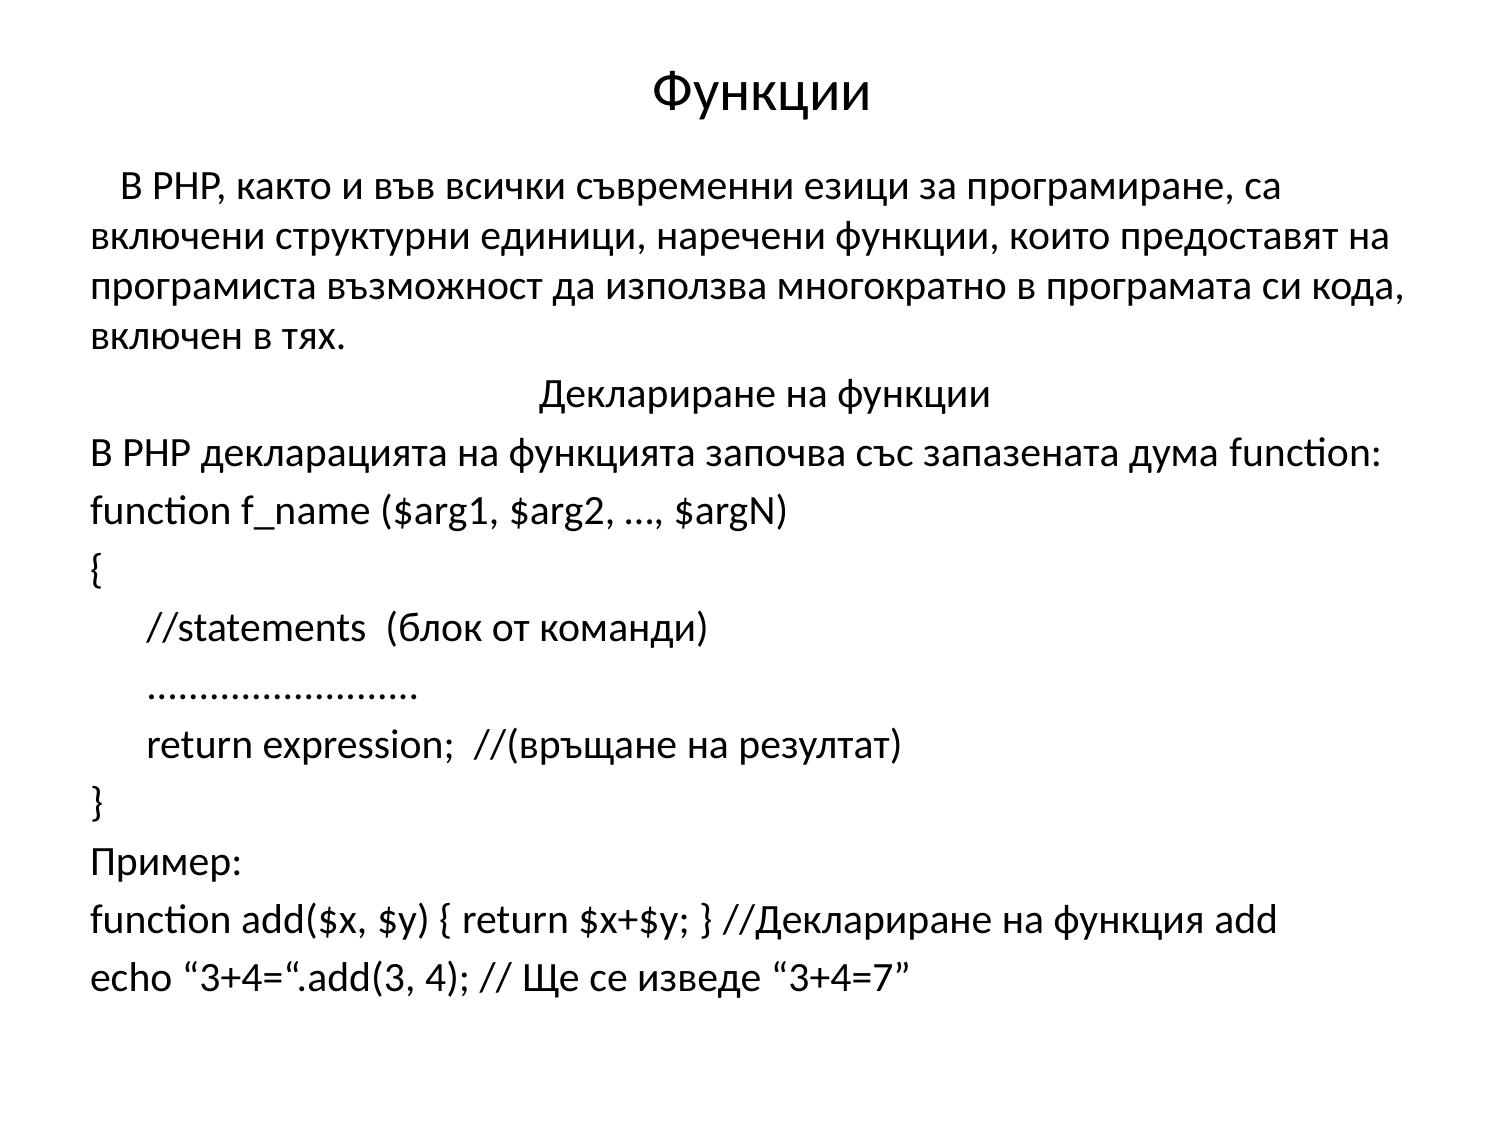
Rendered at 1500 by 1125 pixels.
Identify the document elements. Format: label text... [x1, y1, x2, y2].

title Функции [87, 24, 1438, 150]
list В PHP, както и във всички съвременни езици за програмиране, са включени структурни единици, наречени функции, които предоставят на програмиста възможност да използва многократно в програмата си кода, включен в тях. Деклариране на функции В PHP декларацията на функцията започва със запазената дума function: function f_name ($arg1, $arg2, …, $argN) { //statements (блок от команди) .......................... return expression; //(връщане на резултат) } Пример: function add($x, $y) { return $x+$y; } //Деклариране на функция add echo “3+4=“.add(3, 4); // Ще се изведе “3+4=7” [75, 149, 1425, 1088]
